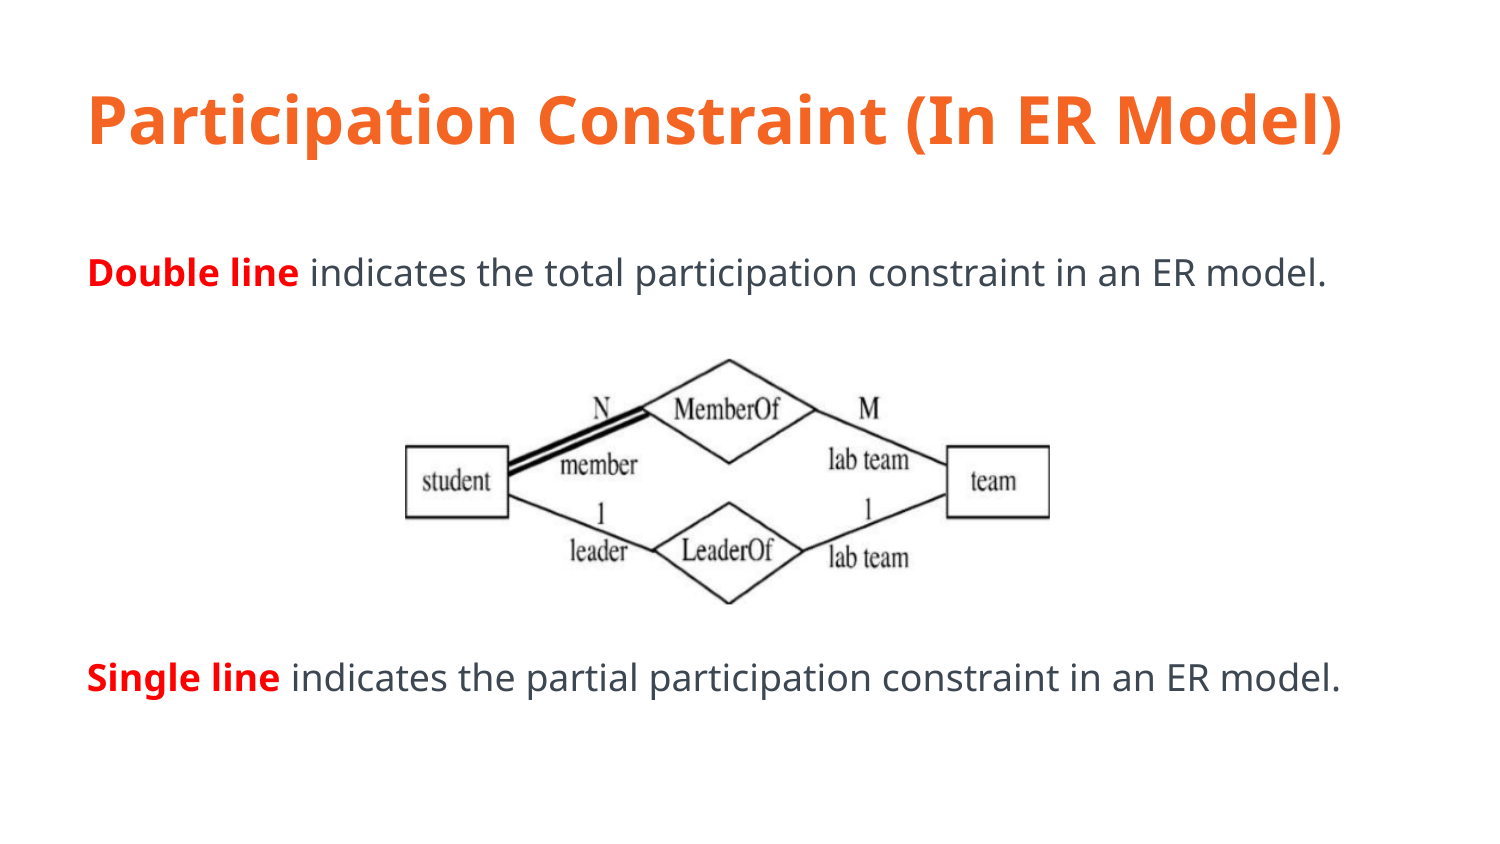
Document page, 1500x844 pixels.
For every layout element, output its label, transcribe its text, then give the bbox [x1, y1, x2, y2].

title Participation Constraint (In ER Model) [71, 62, 1451, 189]
title Double line indicates the total participation constraint in an ER model. Single line indicates the partial participation constraint in an ER model. [71, 188, 1435, 316]
picture [336, 341, 1087, 621]
